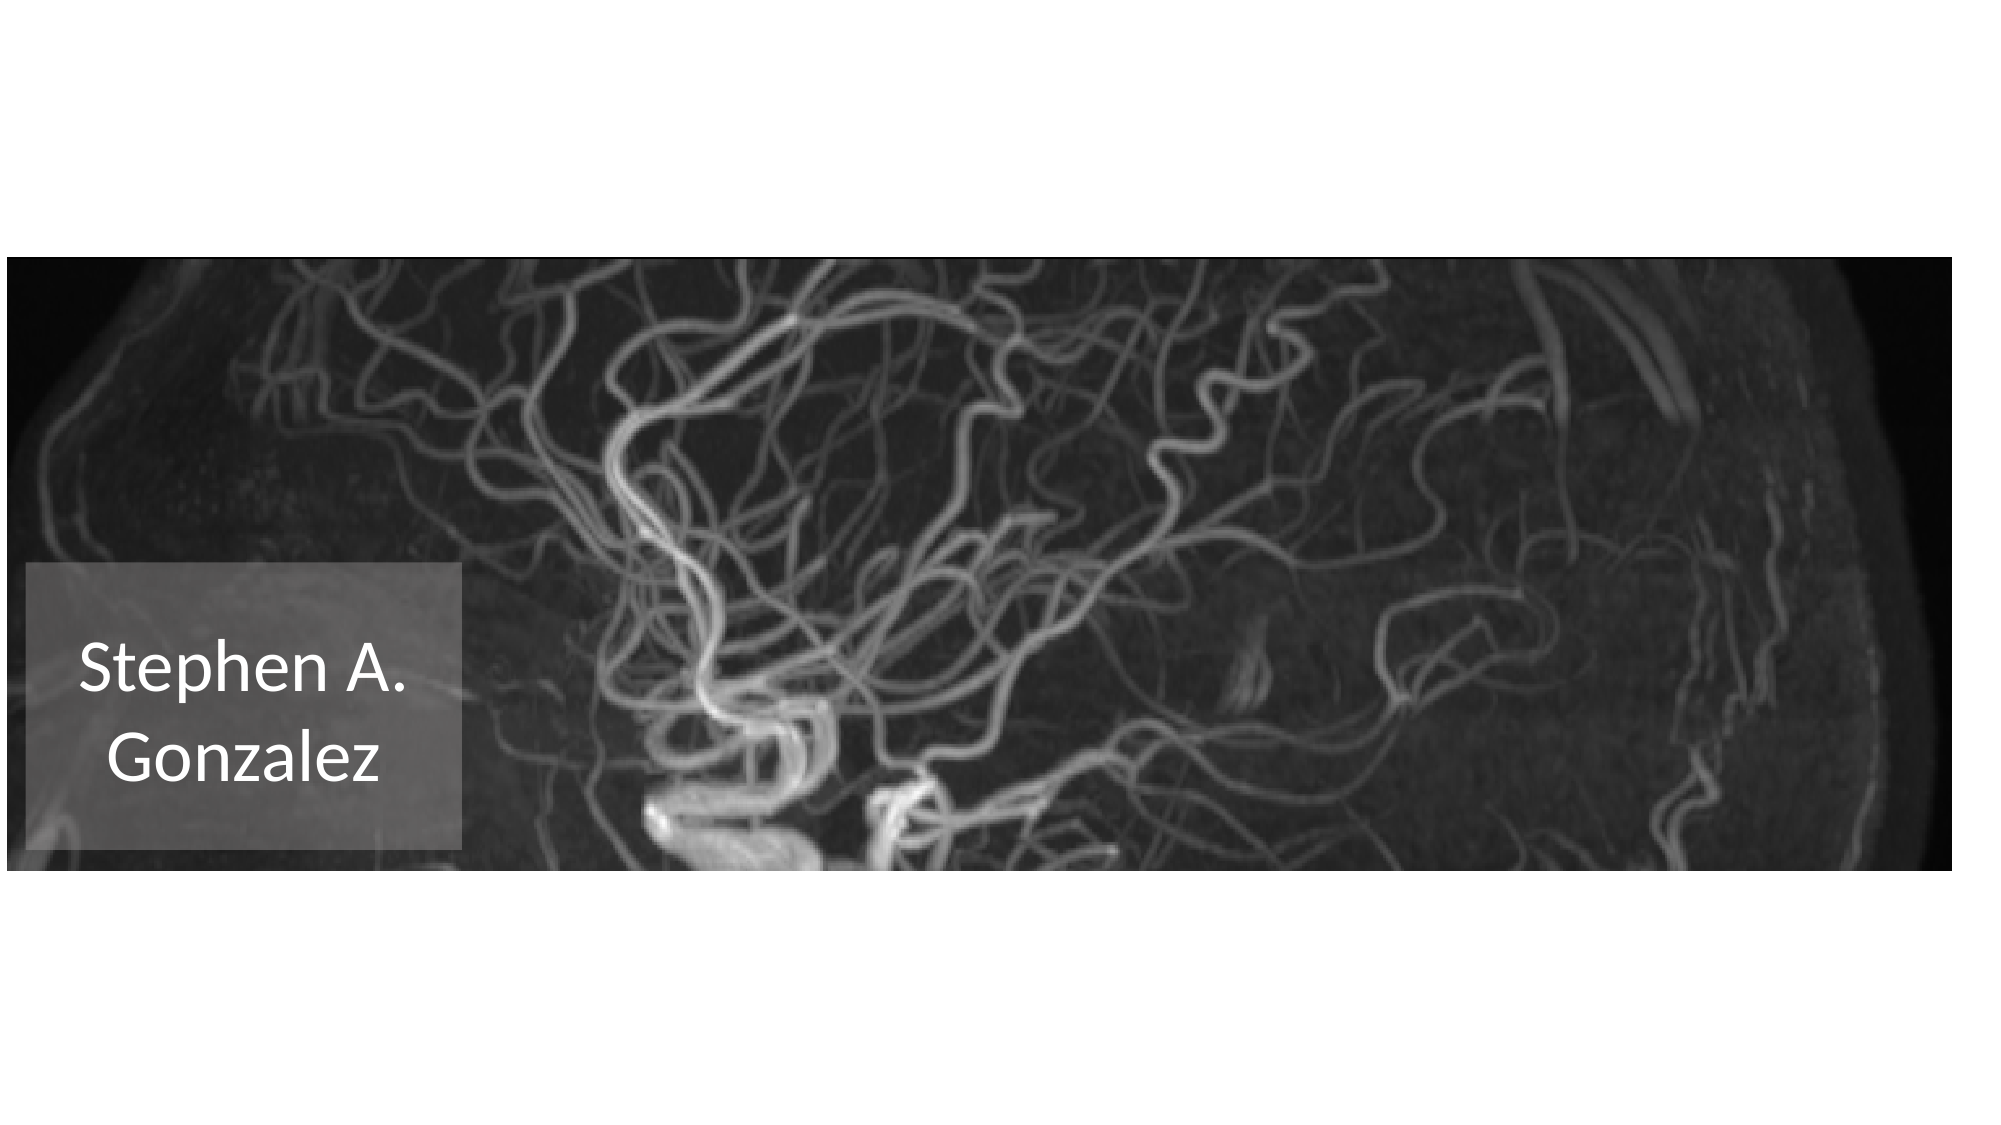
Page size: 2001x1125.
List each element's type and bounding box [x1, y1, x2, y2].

picture [7, 257, 1952, 871]
